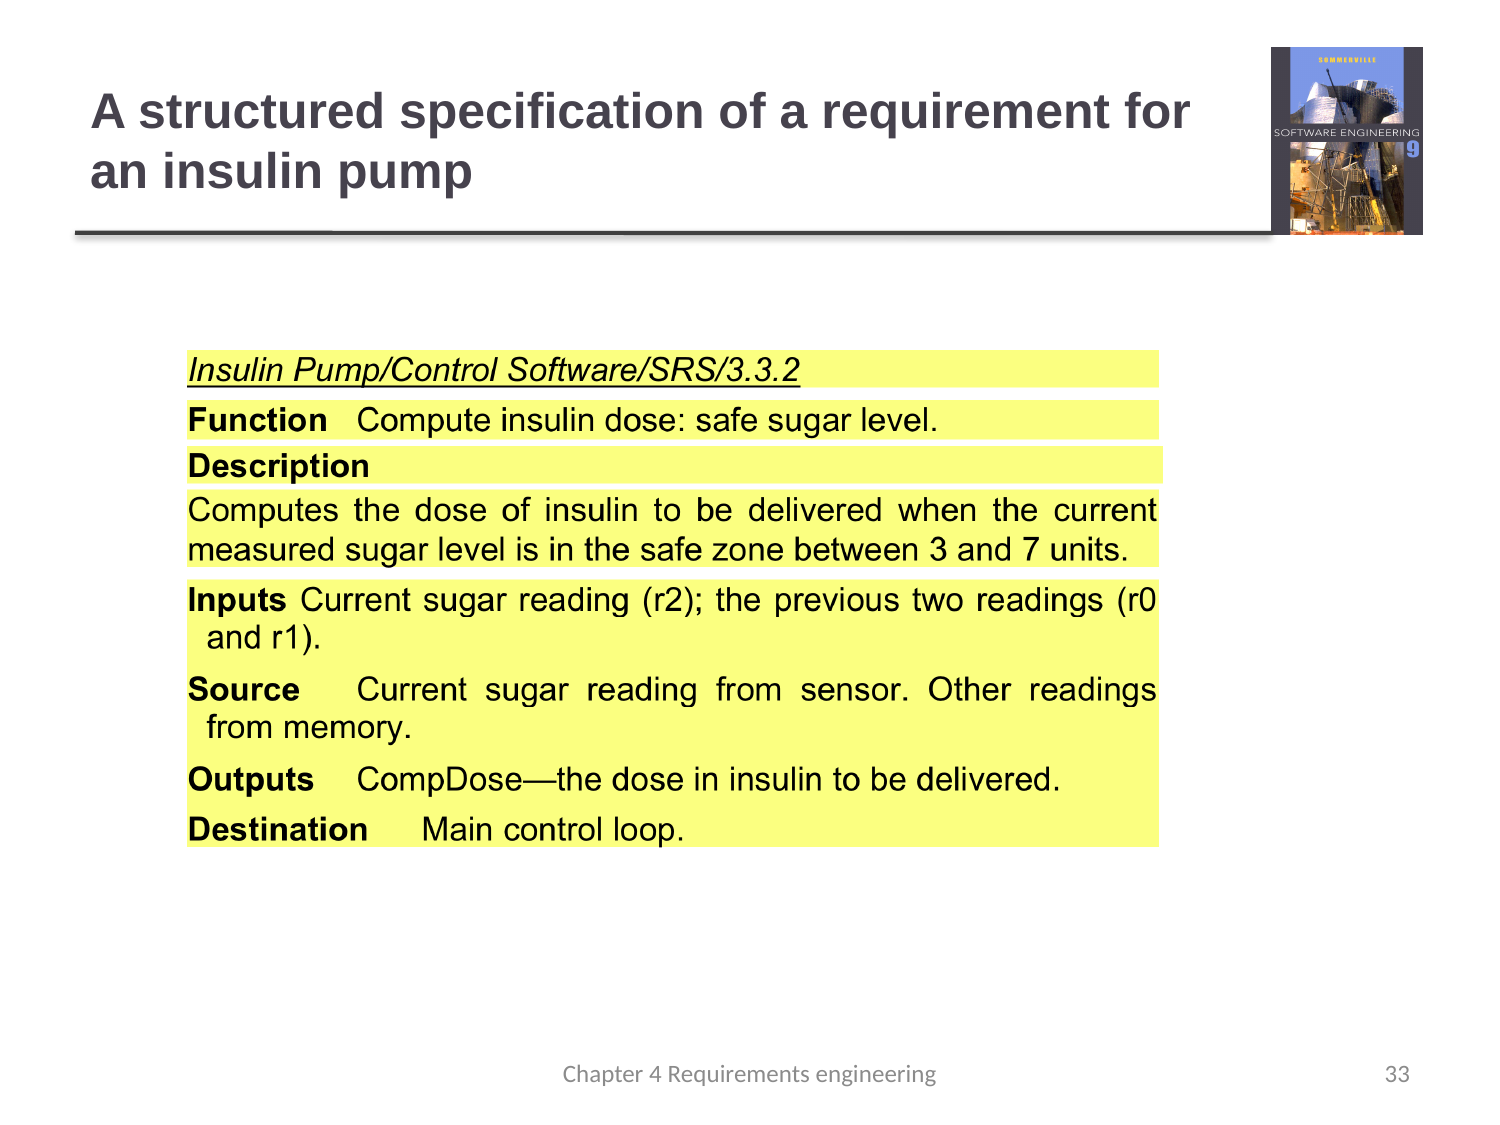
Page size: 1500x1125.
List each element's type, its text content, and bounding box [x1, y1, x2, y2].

footer Chapter 4 Requirements engineering [512, 1042, 988, 1103]
slide_number 33 [1074, 1042, 1425, 1103]
picture [1272, 47, 1423, 235]
title A structured specification of a requirement for an insulin pump [74, 44, 1272, 233]
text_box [187, 337, 1163, 882]
